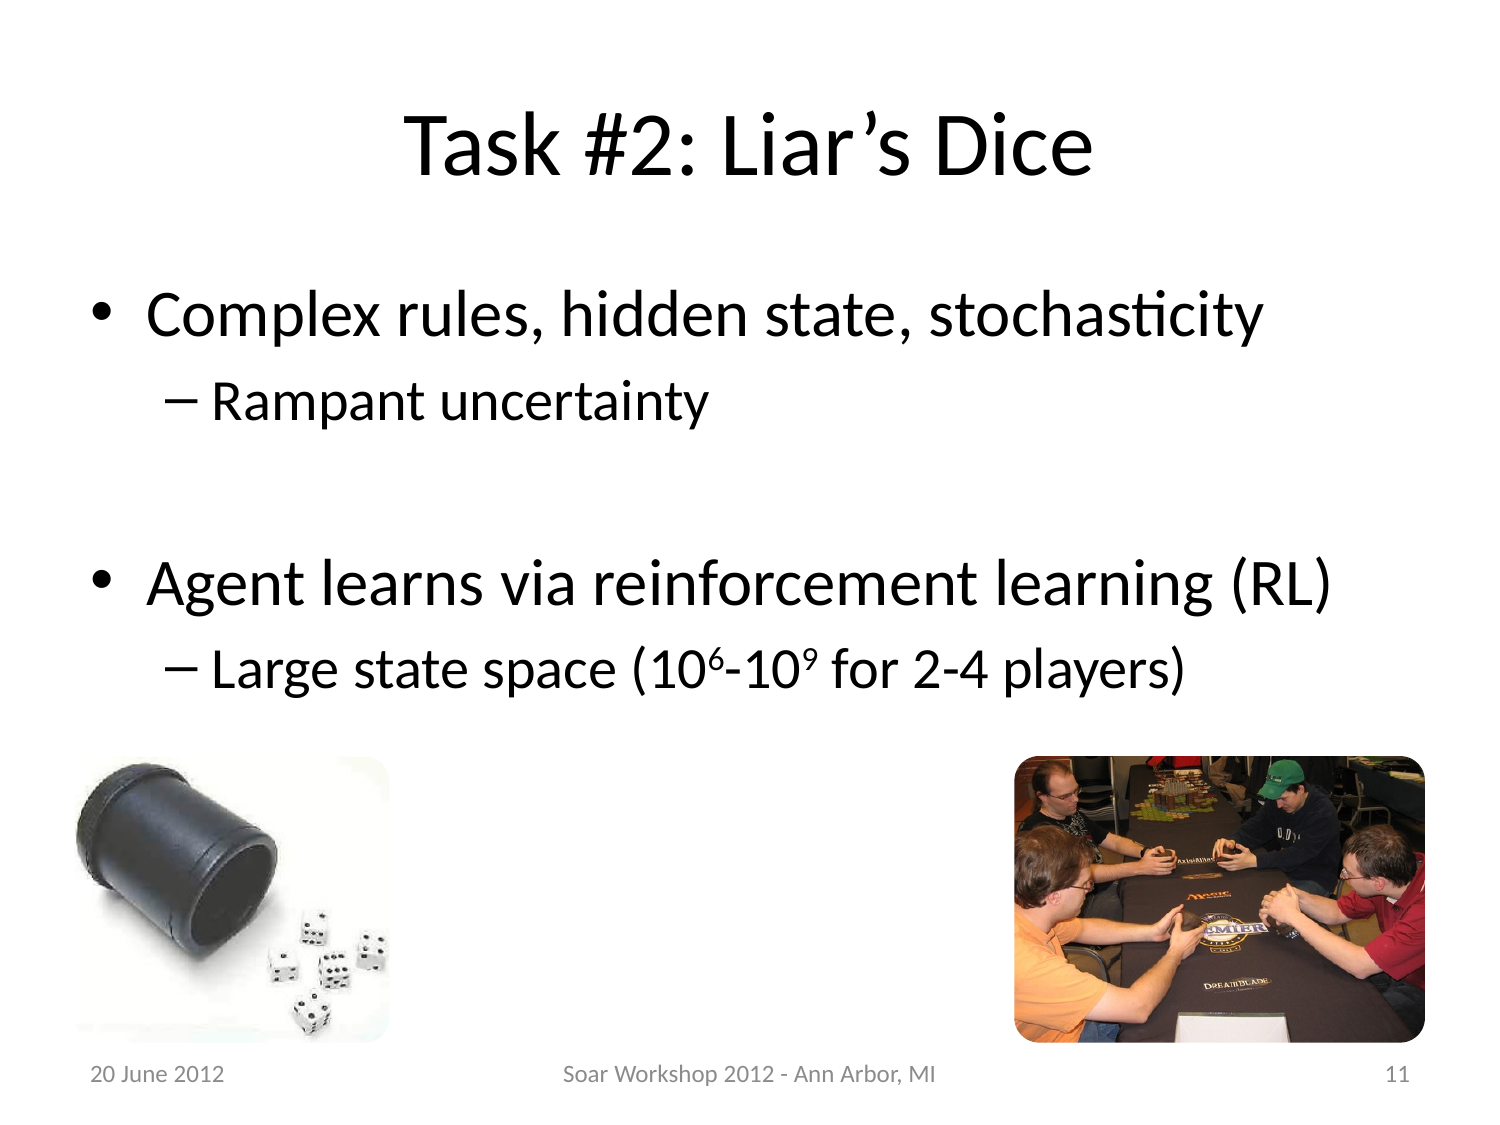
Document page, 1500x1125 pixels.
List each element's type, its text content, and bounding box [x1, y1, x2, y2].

list Complex rules, hidden state, stochasticity Rampant uncertainty Agent learns via reinforcement learning (RL) Large state space (106-109 for 2-4 players) [75, 262, 1425, 1005]
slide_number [75, 1042, 425, 1103]
picture [1014, 755, 1426, 1043]
picture [74, 756, 390, 1043]
slide_number 11 [1074, 1051, 1425, 1103]
footer Soar Workshop 2012 - Ann Arbor, MI [512, 1042, 988, 1103]
title Task #2: Liar’s Dice [75, 45, 1425, 233]
